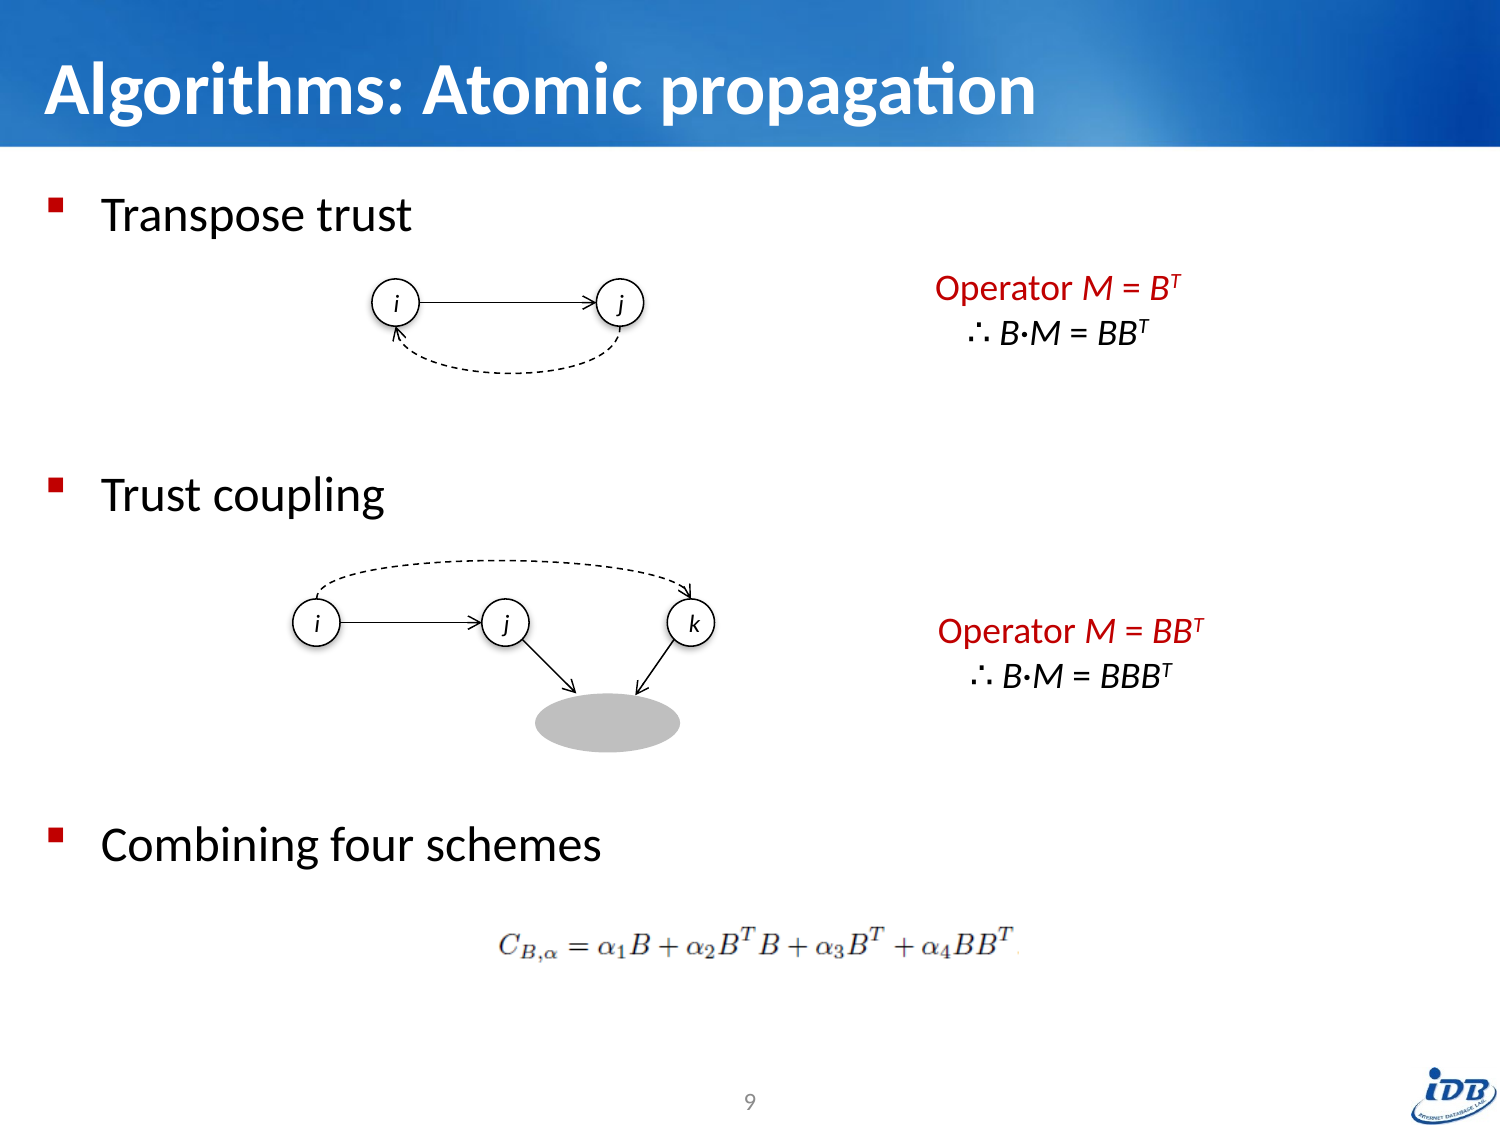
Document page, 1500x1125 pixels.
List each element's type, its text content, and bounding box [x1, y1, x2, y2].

list Transpose trust Trust coupling Combining four schemes [29, 174, 1471, 1071]
slide_number 9 [684, 1082, 816, 1118]
picture [0, 0, 1500, 1125]
text_box Operator M = BT ∴ B·M = BBT [920, 255, 1196, 361]
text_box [292, 597, 715, 753]
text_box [371, 278, 644, 327]
title Algorithms: Atomic propagation [29, 19, 1471, 149]
text_box Operator M = BBT ∴ B·M = BBBT [922, 598, 1219, 704]
